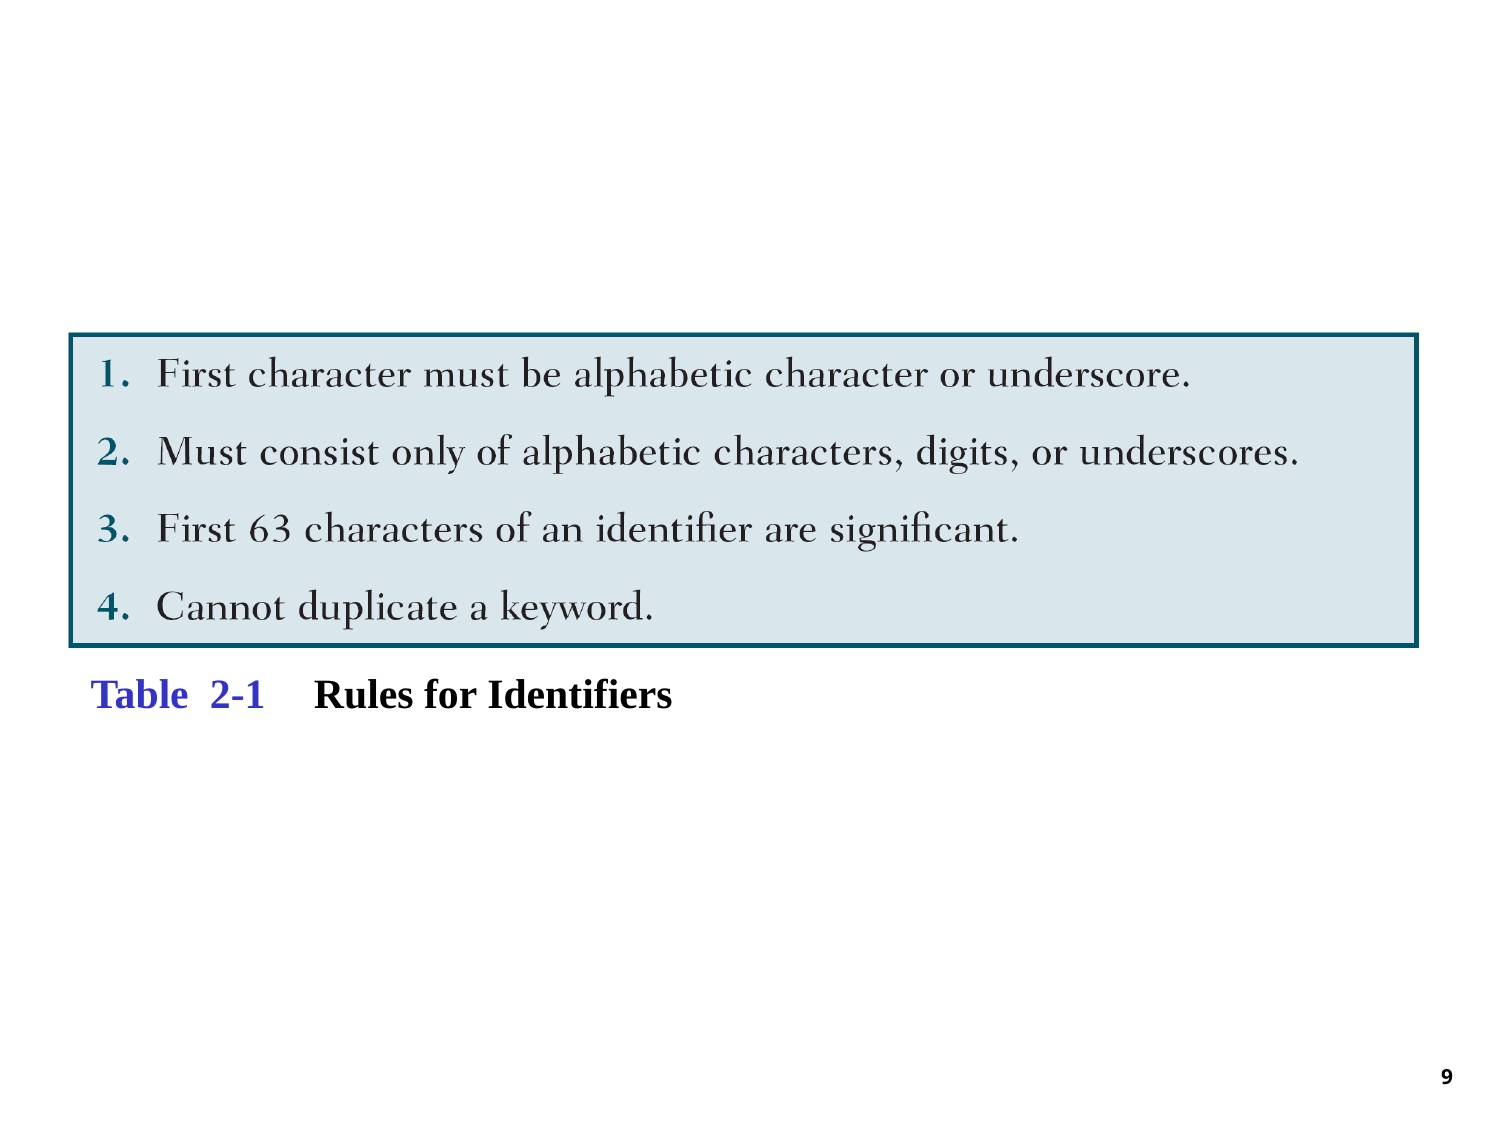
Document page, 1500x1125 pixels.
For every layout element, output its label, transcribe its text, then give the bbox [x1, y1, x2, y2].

text_box Table 2-1 [75, 663, 281, 725]
picture [53, 309, 1438, 655]
text_box Rules for Identifiers [299, 663, 688, 725]
slide_number 9 [1155, 1024, 1468, 1100]
